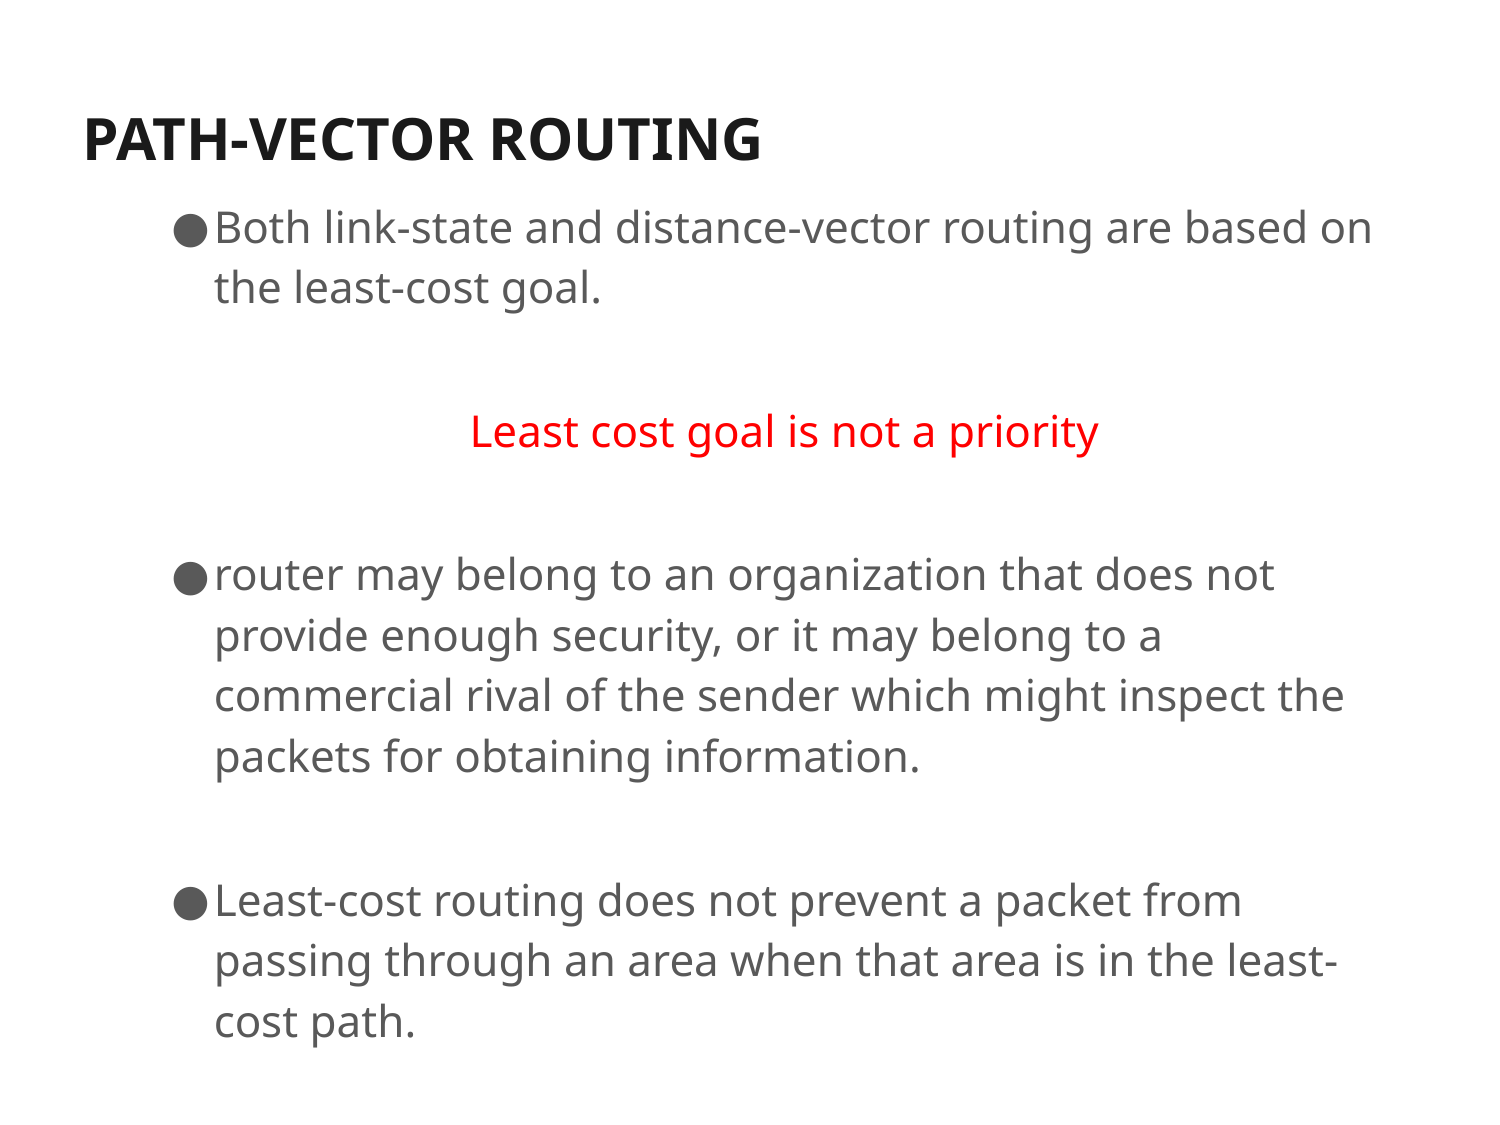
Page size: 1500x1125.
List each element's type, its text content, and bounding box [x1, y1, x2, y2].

list Both link-state and distance-vector routing are based on the least-cost goal. Least cost goal is not a priority router may belong to an organization that does not provide enough security, or it may belong to a commercial rival of the sender which might inspect the packets for obtaining information. Least-cost routing does not prevent a packet from passing through an area when that area is in the least-cost path. [156, 183, 1413, 1058]
title PATH-VECTOR ROUTING [75, 52, 1263, 172]
